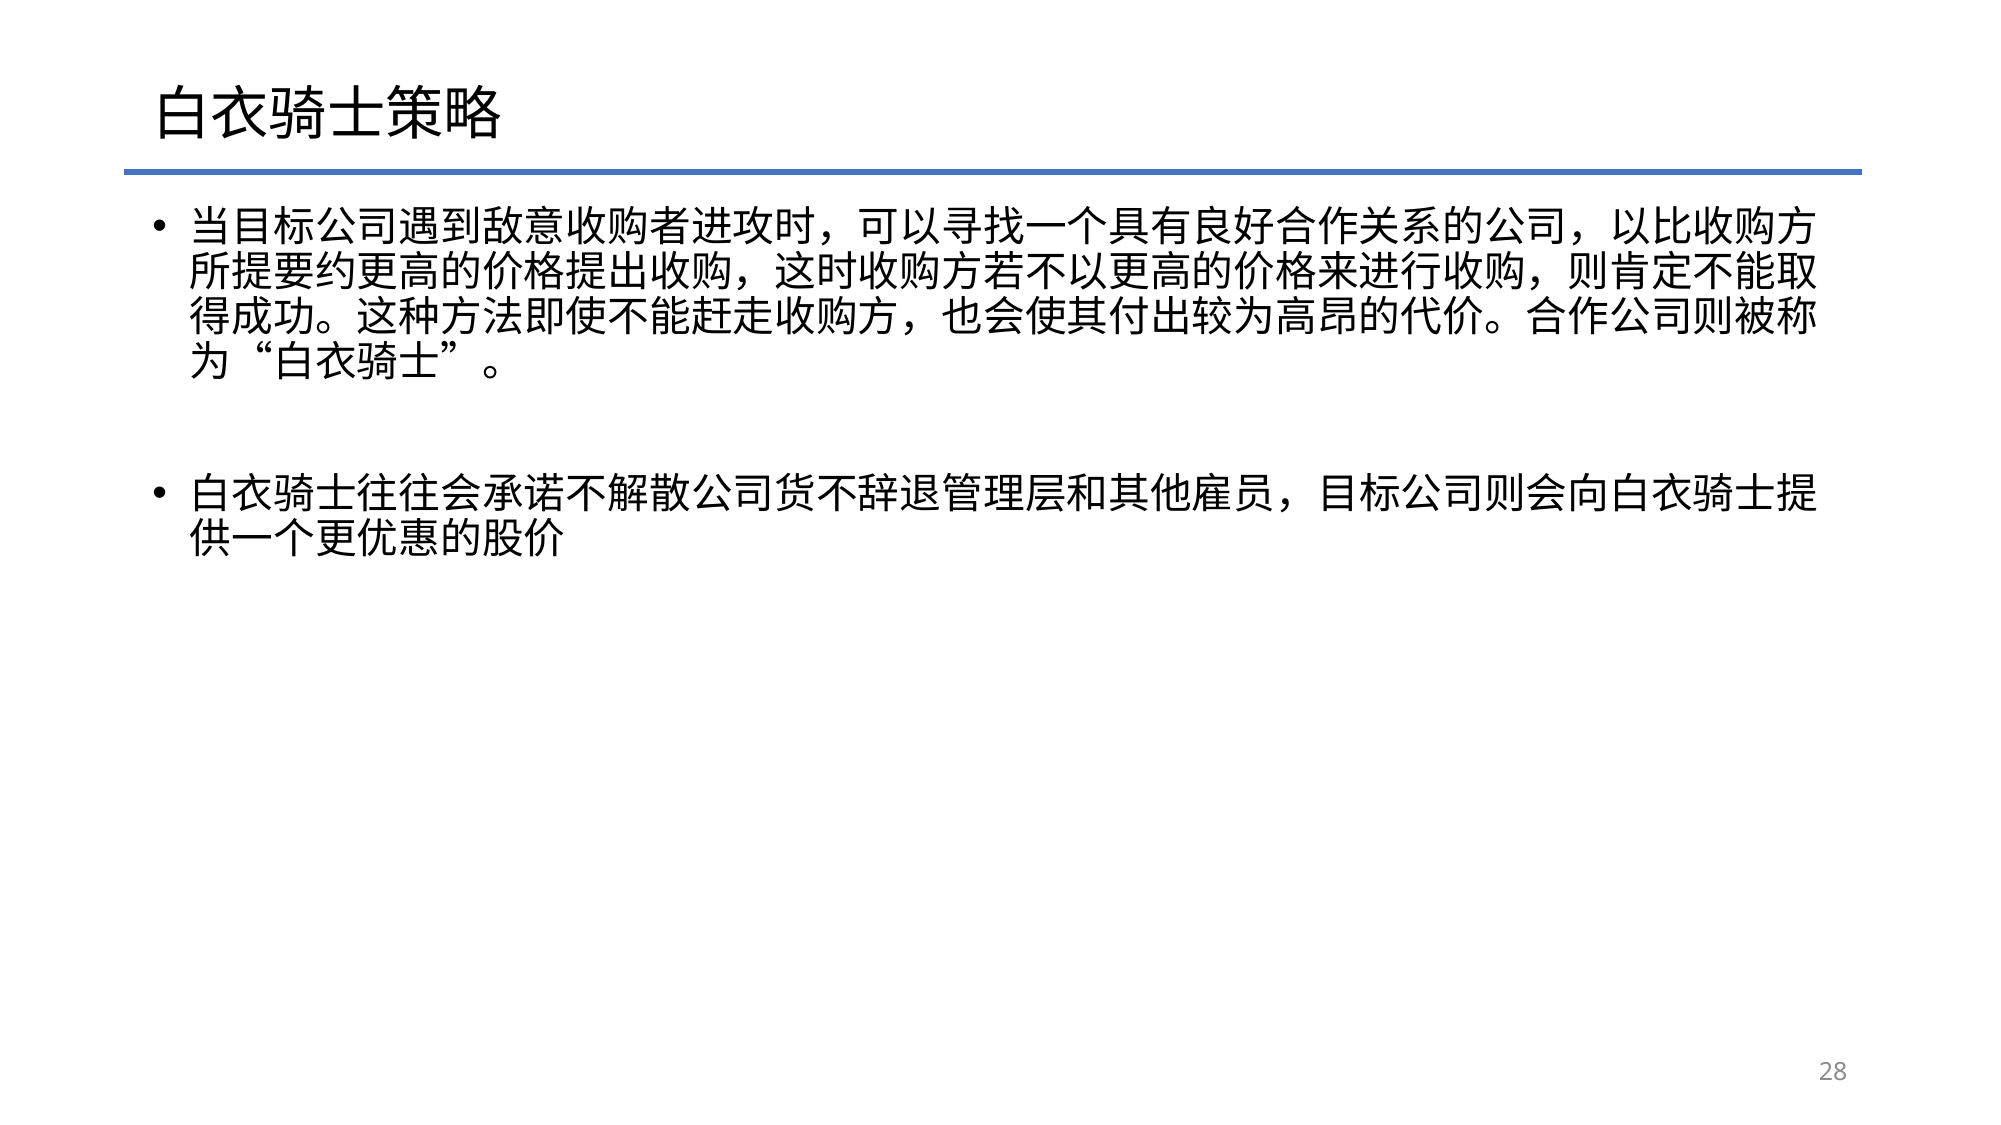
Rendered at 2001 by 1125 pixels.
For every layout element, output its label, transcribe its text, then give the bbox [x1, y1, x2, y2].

slide_number 28 [1412, 1042, 1863, 1103]
title 白衣骑士策略 [137, 59, 1863, 172]
list 当目标公司遇到敌意收购者进攻时，可以寻找一个具有良好合作关系的公司，以比收购方所提要约更高的价格提出收购，这时收购方若不以更高的价格来进行收购，则肯定不能取得成功。这种方法即使不能赶走收购方，也会使其付出较为高昂的代价。合作公司则被称为“白衣骑士”。 白衣骑士往往会承诺不解散公司货不辞退管理层和其他雇员，目标公司则会向白衣骑士提供一个更优惠的股价 [137, 197, 1863, 1014]
